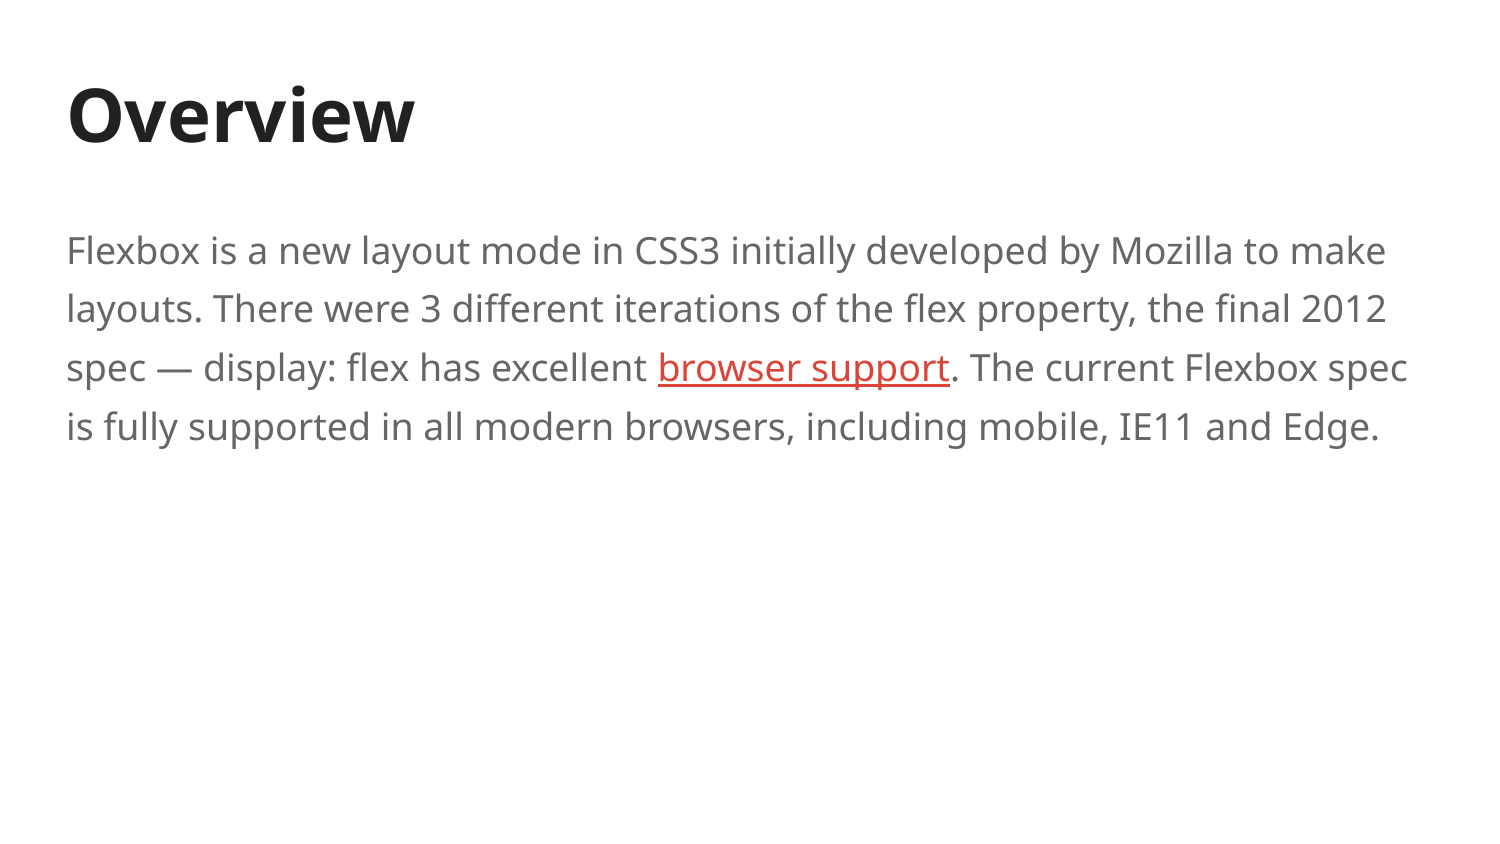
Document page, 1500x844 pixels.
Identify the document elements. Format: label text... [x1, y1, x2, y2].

list Flexbox is a new layout mode in CSS3 initially developed by Mozilla to make layouts. There were 3 different iterations of the flex property, the final 2012 spec — display: flex has excellent browser support. The current Flexbox spec is fully supported in all modern browsers, including mobile, IE11 and Edge. [51, 201, 1449, 750]
title Overview [51, 48, 1449, 180]
